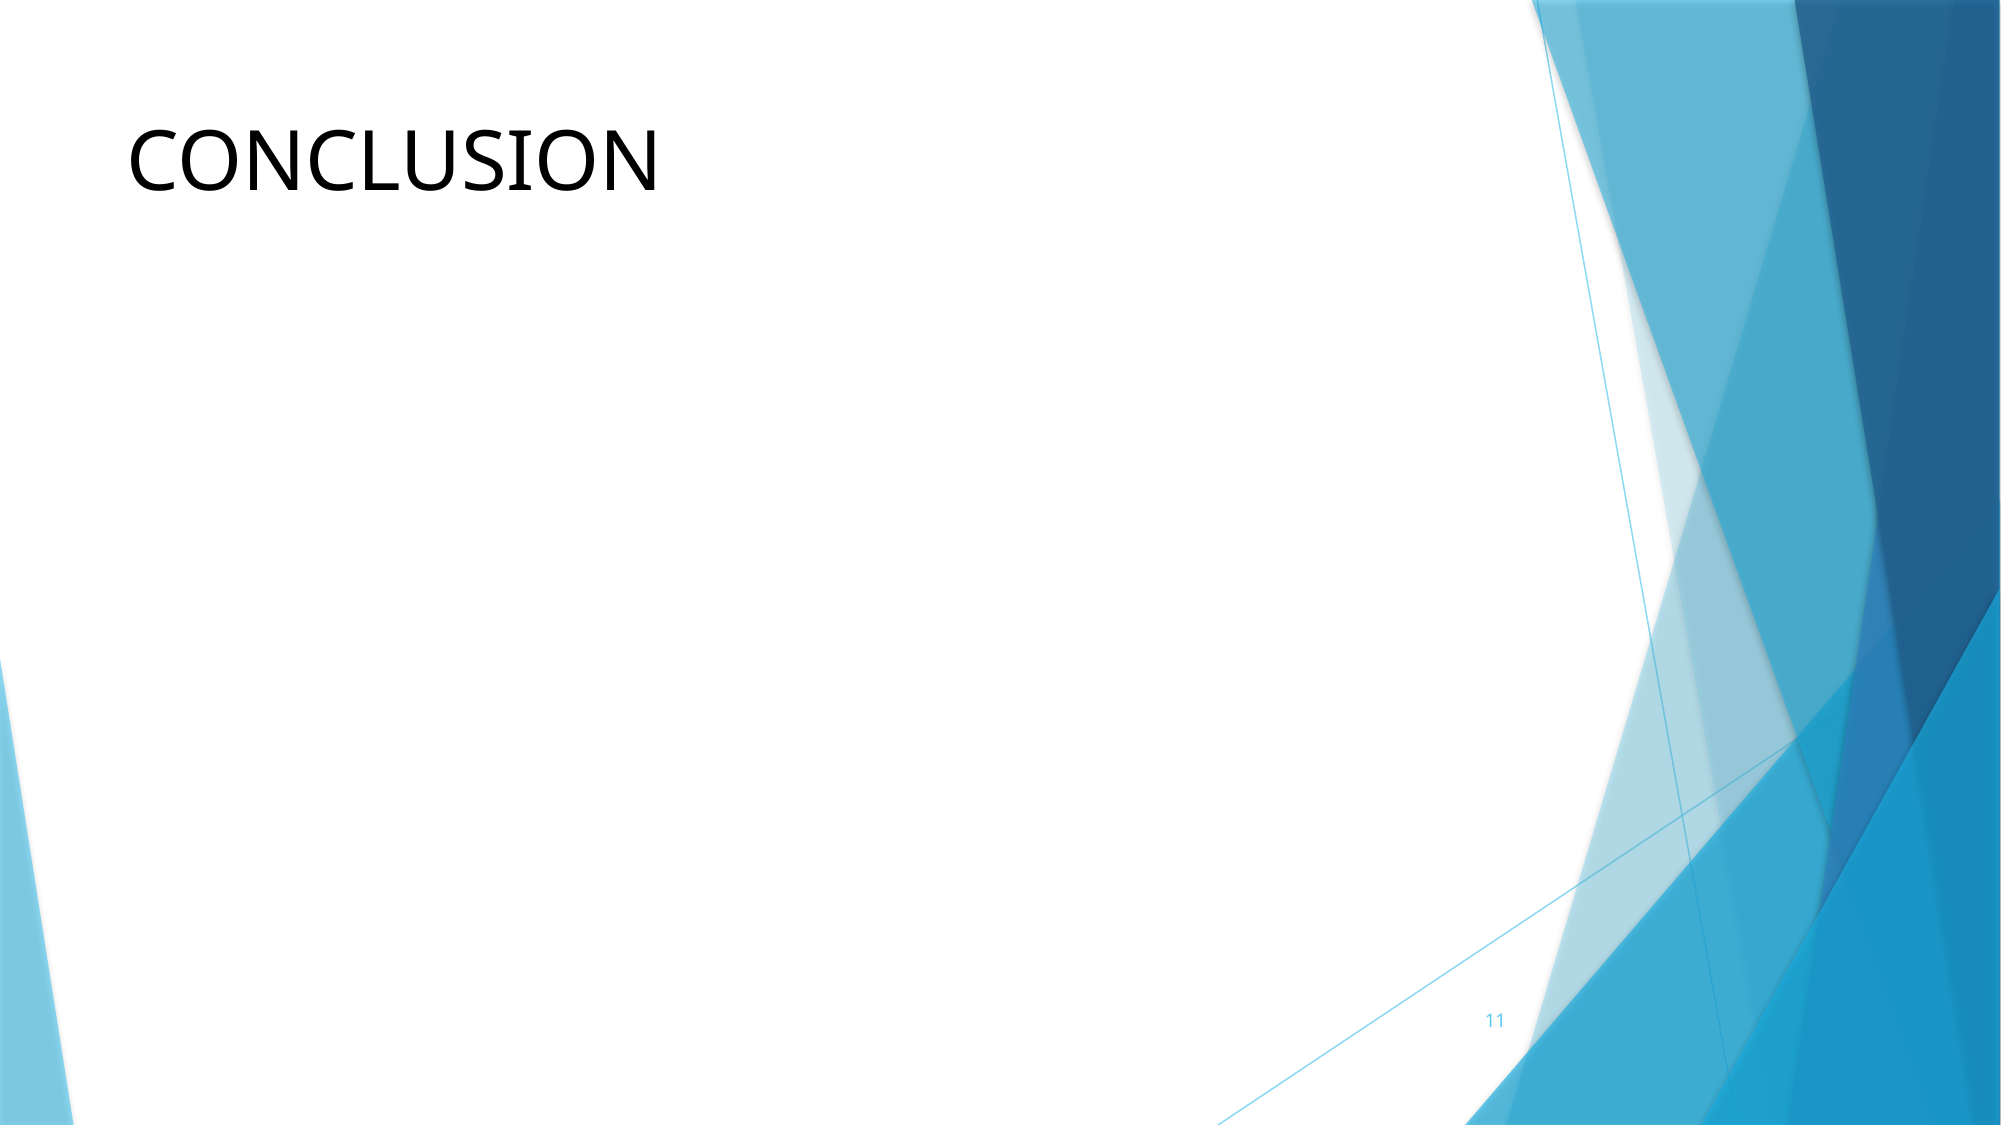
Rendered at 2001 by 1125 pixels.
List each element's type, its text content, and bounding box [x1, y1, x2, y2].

slide_number 11 [1409, 991, 1522, 1051]
title CONCLUSION [111, 99, 1522, 248]
